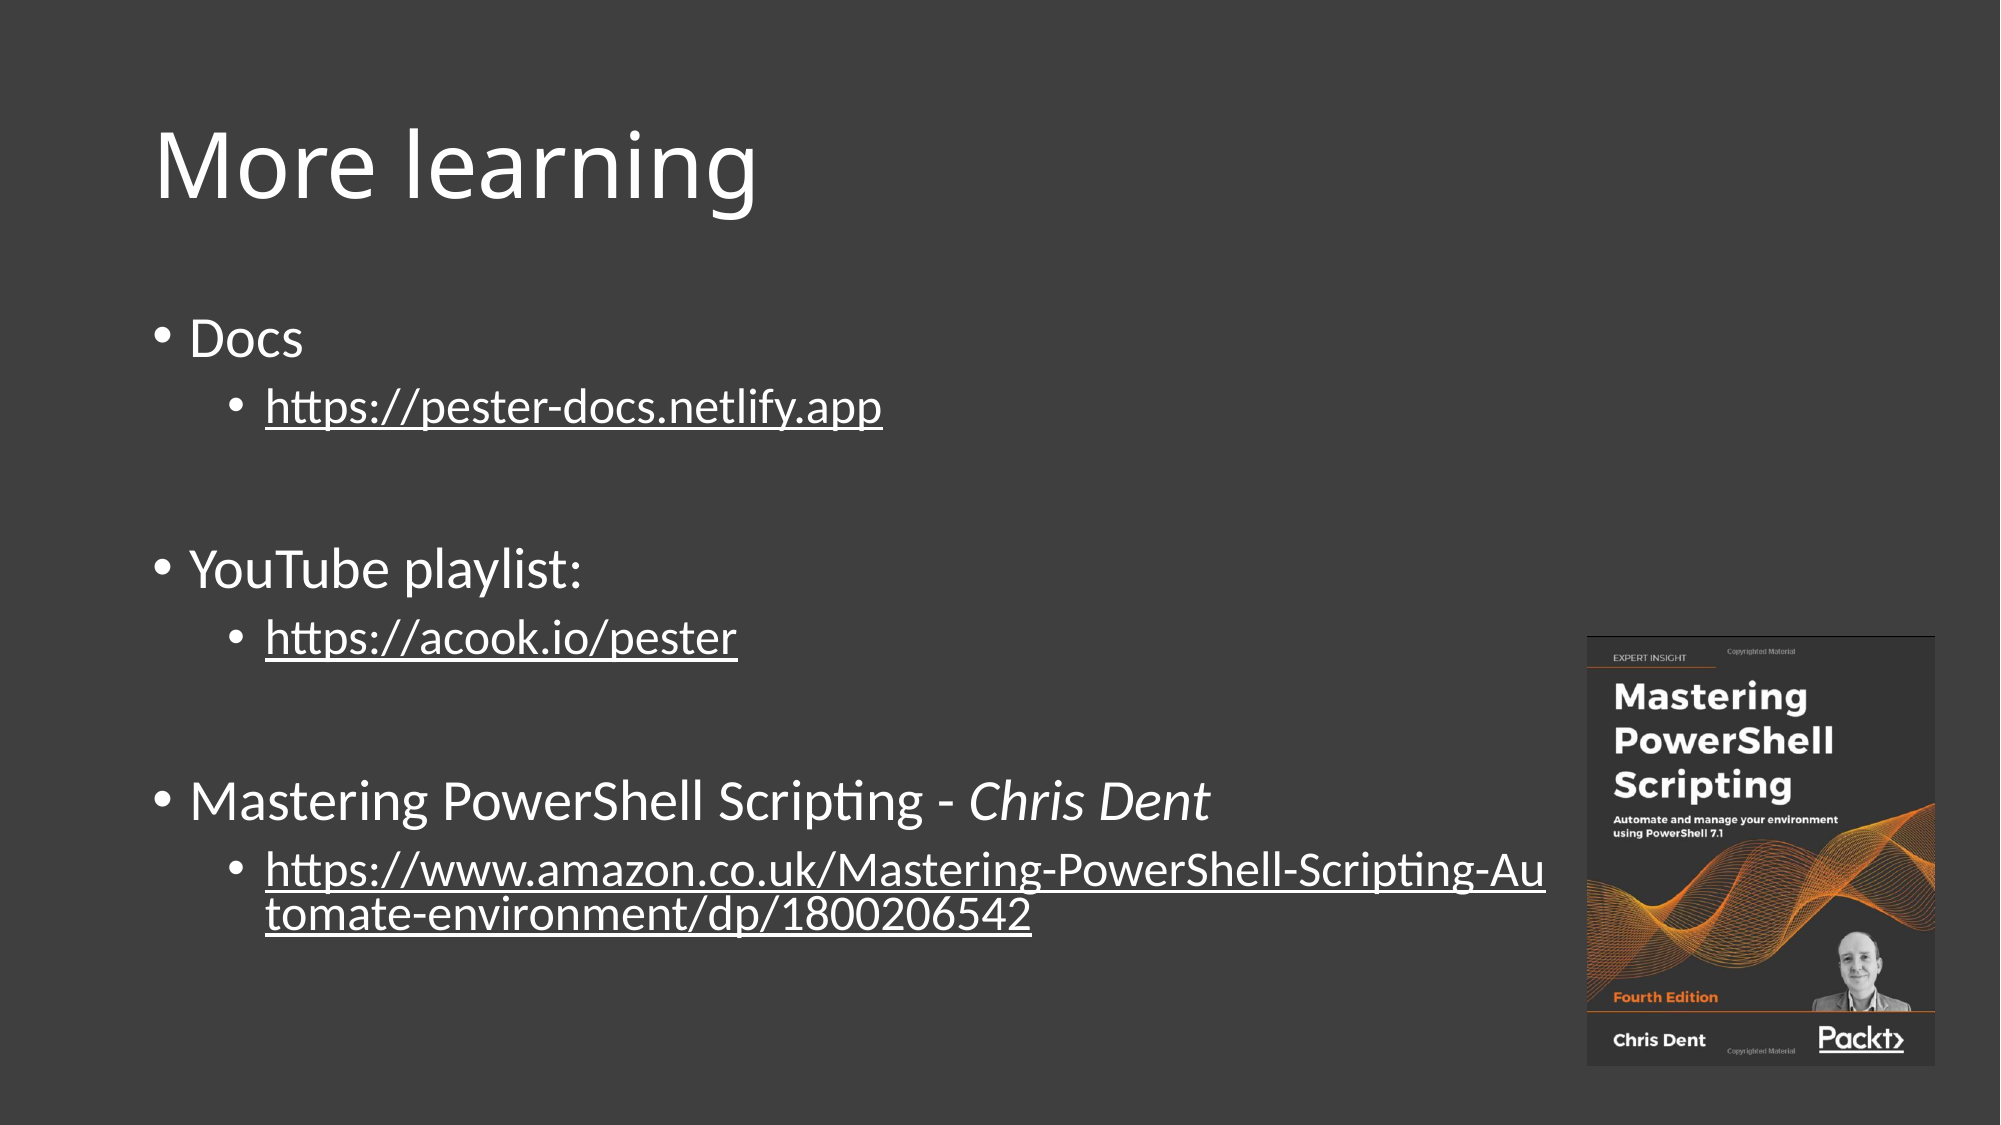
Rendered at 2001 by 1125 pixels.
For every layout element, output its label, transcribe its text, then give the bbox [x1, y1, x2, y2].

title More learning [137, 59, 1863, 278]
picture [1587, 636, 1935, 1066]
list Docs https://pester-docs.netlify.app YouTube playlist: https://acook.io/pester Mastering PowerShell Scripting - Chris Dent https://www.amazon.co.uk/Mastering-PowerShell-Scripting-Automate-environment/dp/1800206542 [137, 299, 1570, 1014]
